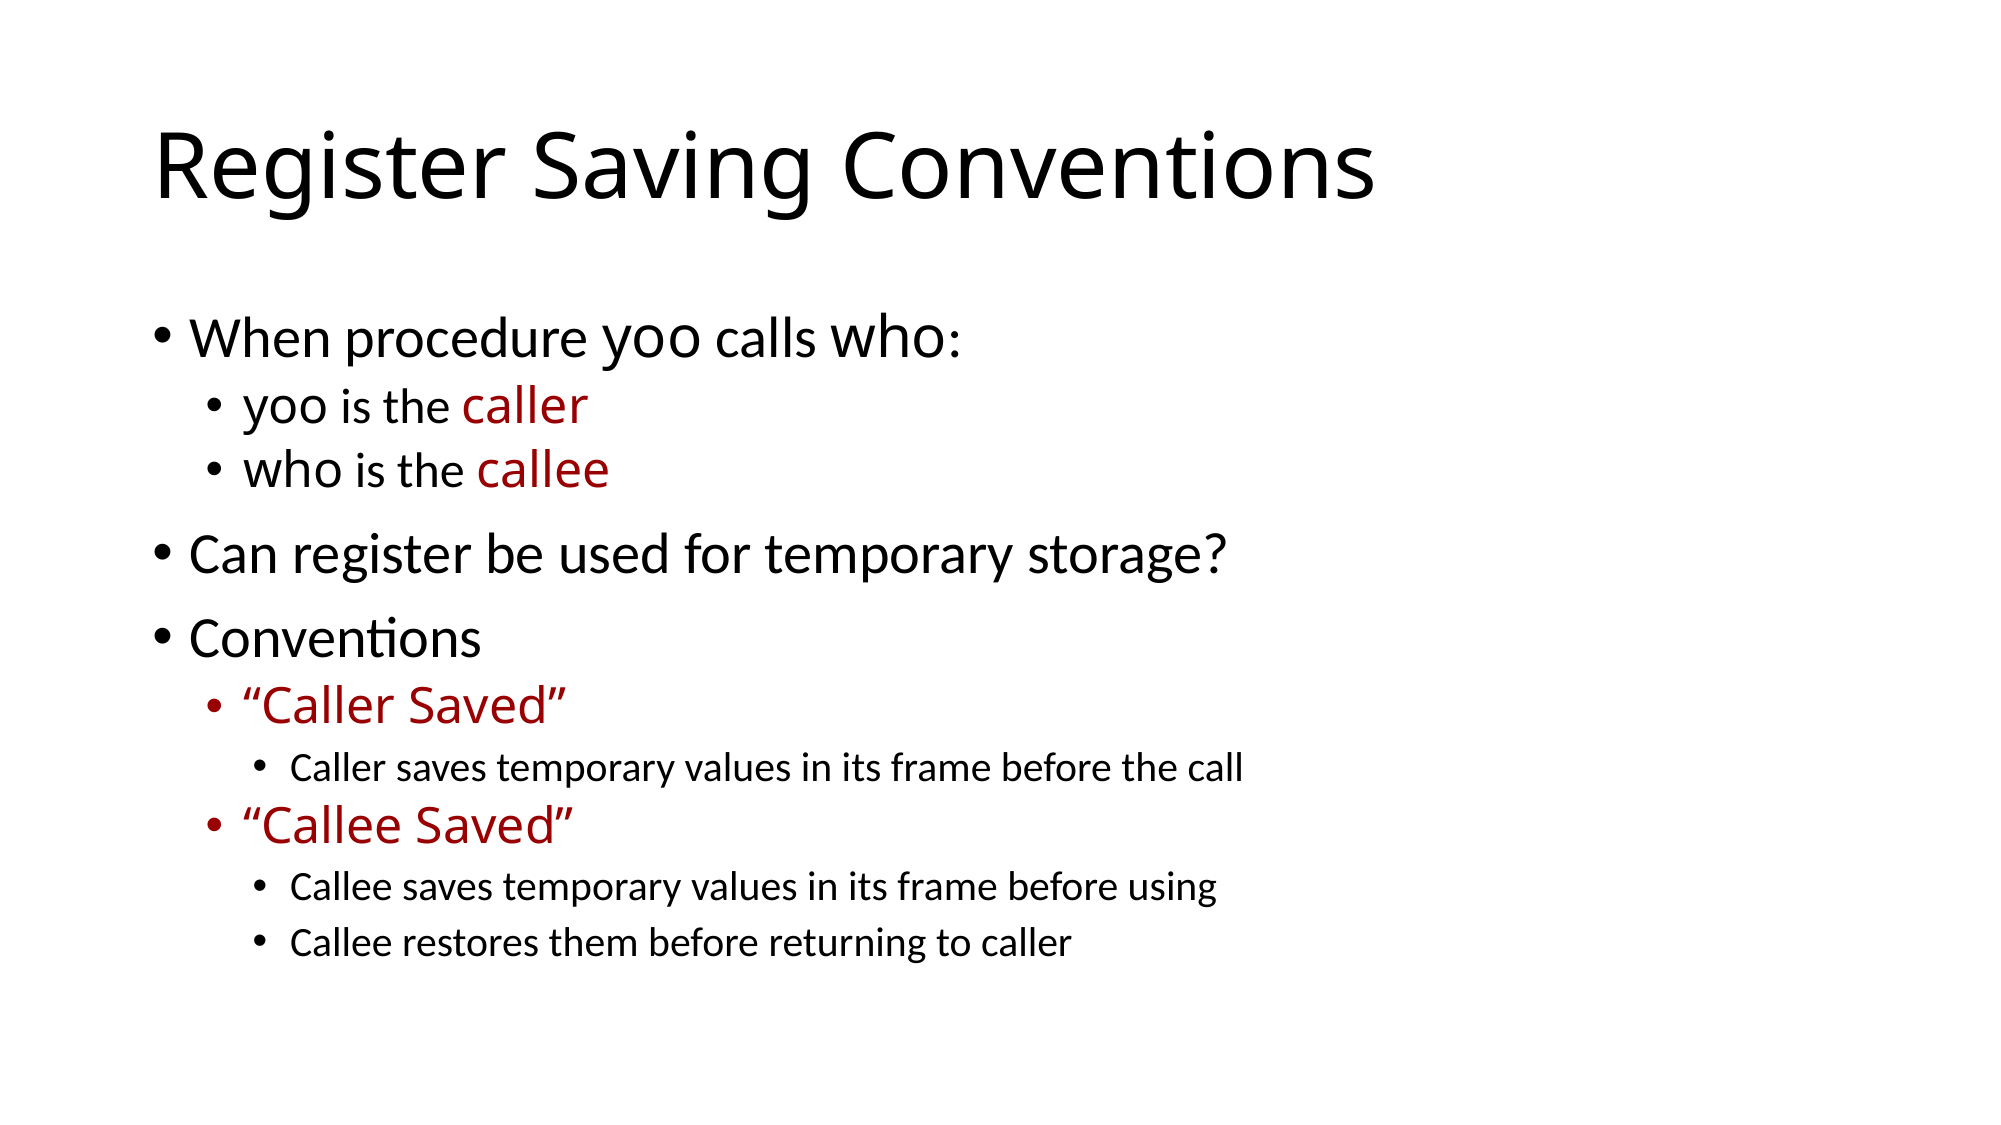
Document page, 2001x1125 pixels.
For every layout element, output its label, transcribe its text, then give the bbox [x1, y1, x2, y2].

title Register Saving Conventions [137, 59, 1863, 278]
list When procedure yoo calls who: yoo is the caller who is the callee Can register be used for temporary storage? Conventions “Caller Saved” Caller saves temporary values in its frame before the call “Callee Saved” Callee saves temporary values in its frame before using Callee restores them before returning to caller [137, 299, 1863, 1014]
